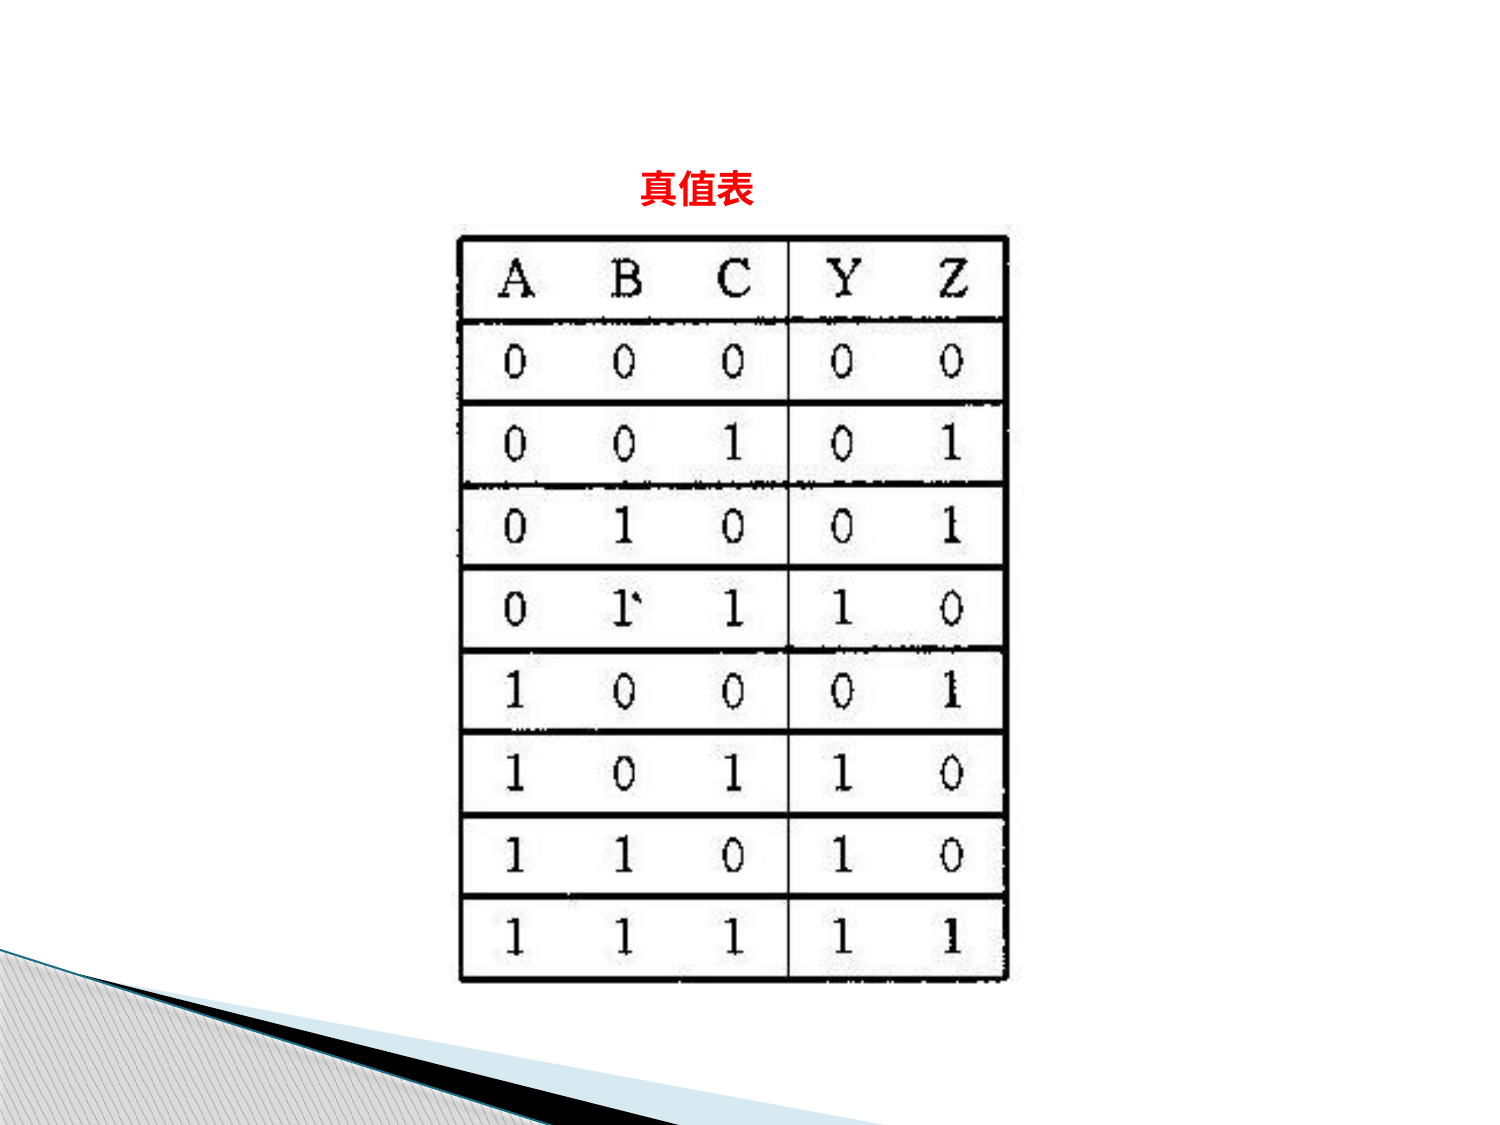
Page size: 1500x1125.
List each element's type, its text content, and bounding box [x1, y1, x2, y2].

text_box 真值表 [624, 112, 850, 219]
picture [449, 224, 1024, 1001]
